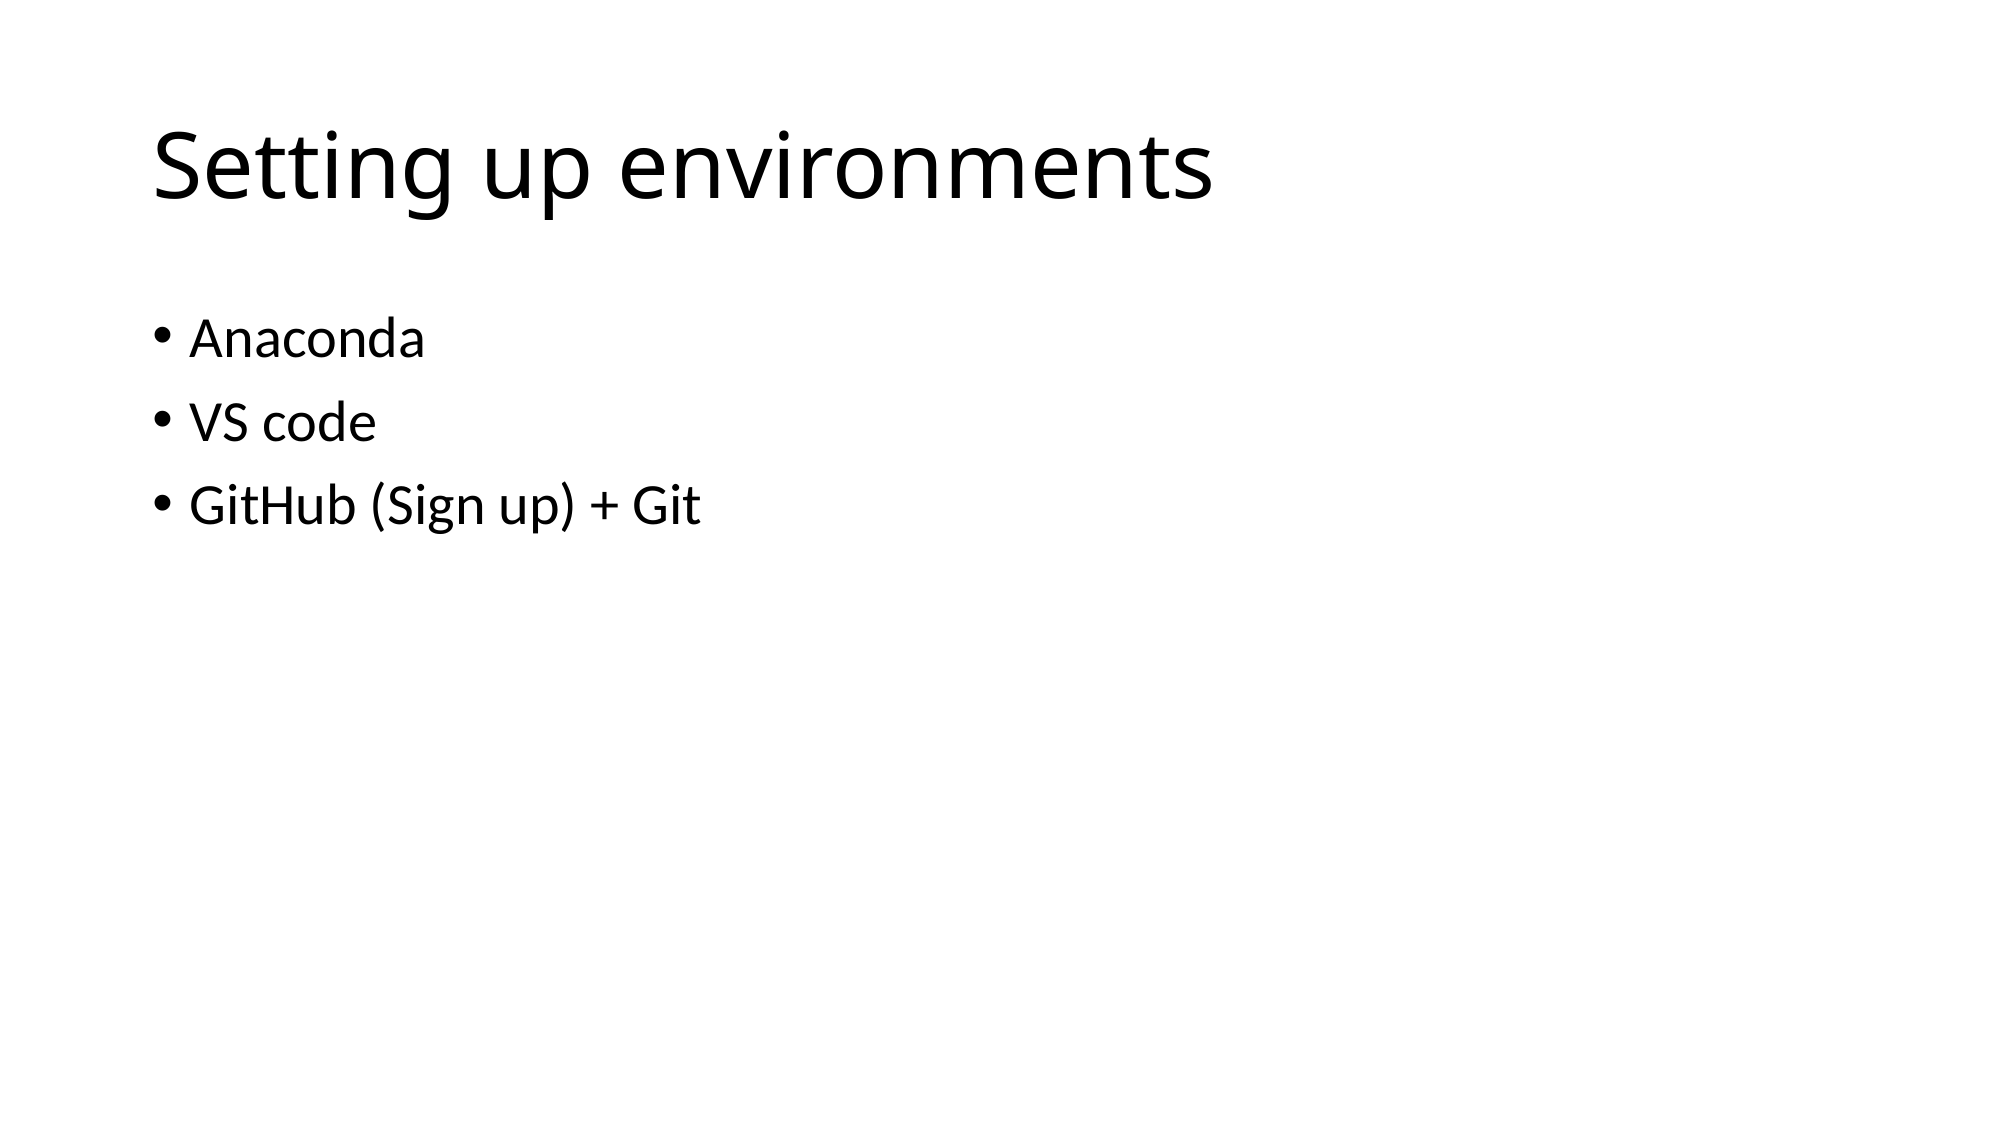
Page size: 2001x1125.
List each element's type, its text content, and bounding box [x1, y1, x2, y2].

list Anaconda VS code GitHub (Sign up) + Git [137, 299, 1863, 1014]
title Setting up environments [137, 59, 1863, 278]
